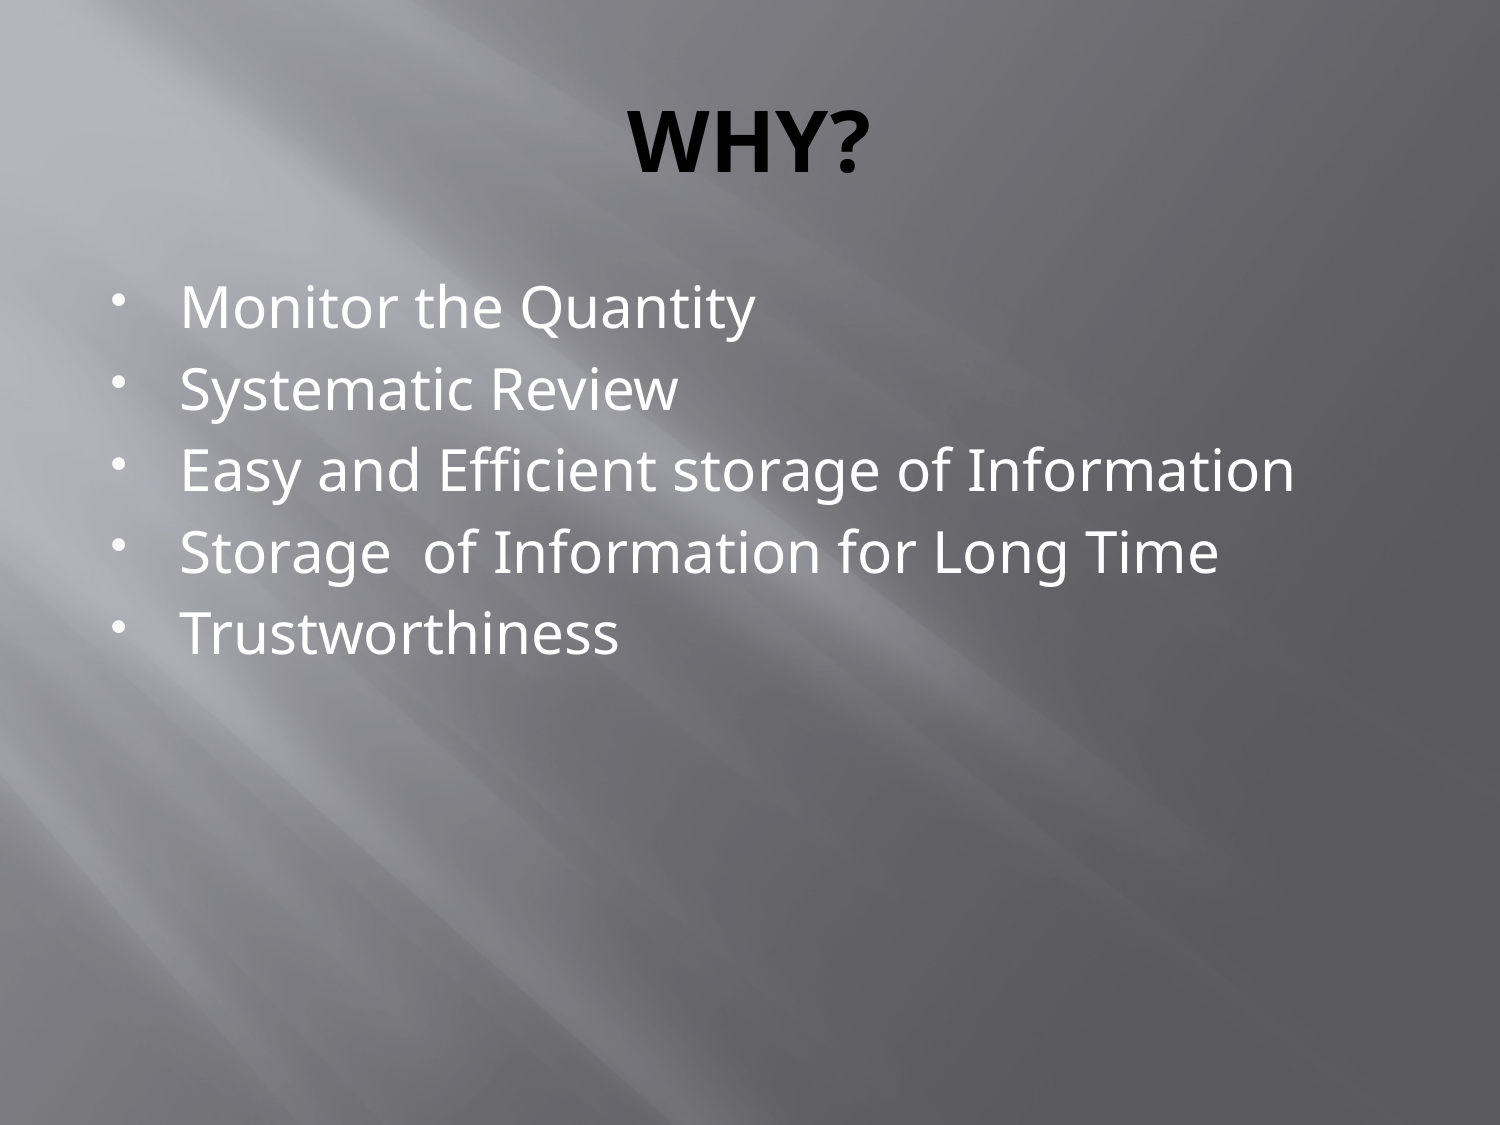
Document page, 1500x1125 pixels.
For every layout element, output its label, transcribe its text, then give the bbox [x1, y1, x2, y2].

list Monitor the Quantity Systematic Review Easy and Efficient storage of Information Storage of Information for Long Time Trustworthiness [75, 262, 1425, 1088]
title WHY? [75, 45, 1425, 233]
